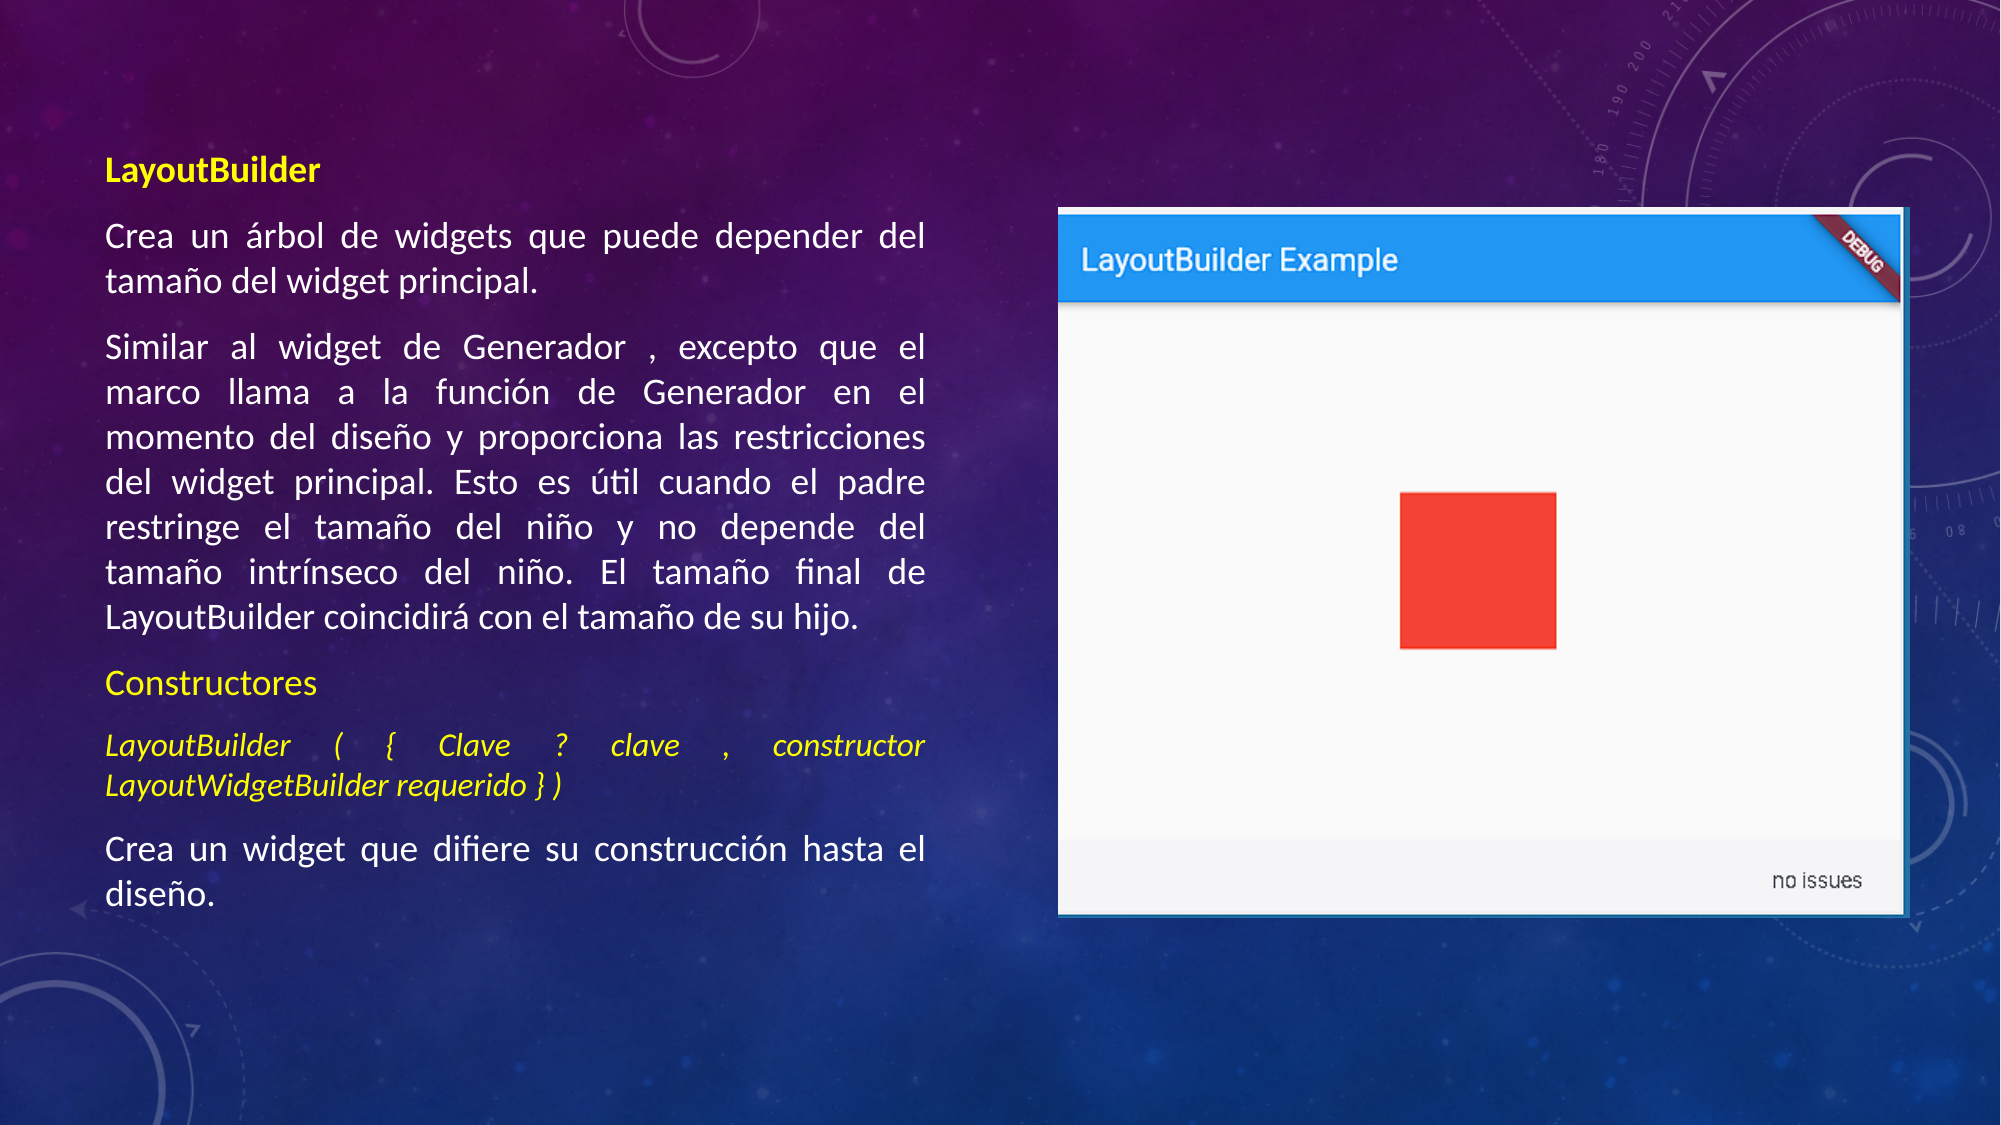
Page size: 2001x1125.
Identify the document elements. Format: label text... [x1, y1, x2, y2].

list LayoutBuilder Crea un árbol de widgets que puede depender del tamaño del widget principal. Similar al widget de Generador , excepto que el marco llama a la función de Generador en el momento del diseño y proporciona las restricciones del widget principal. Esto es útil cuando el padre restringe el tamaño del niño y no depende del tamaño intrínseco del niño. El tamaño final de LayoutBuilder coincidirá con el tamaño de su hijo. Constructores LayoutBuilder ( { Clave ? clave , constructor LayoutWidgetBuilder requerido } ) Crea un widget que difiere su construcción hasta el diseño. [90, 99, 942, 960]
picture [0, 0, 2001, 1125]
